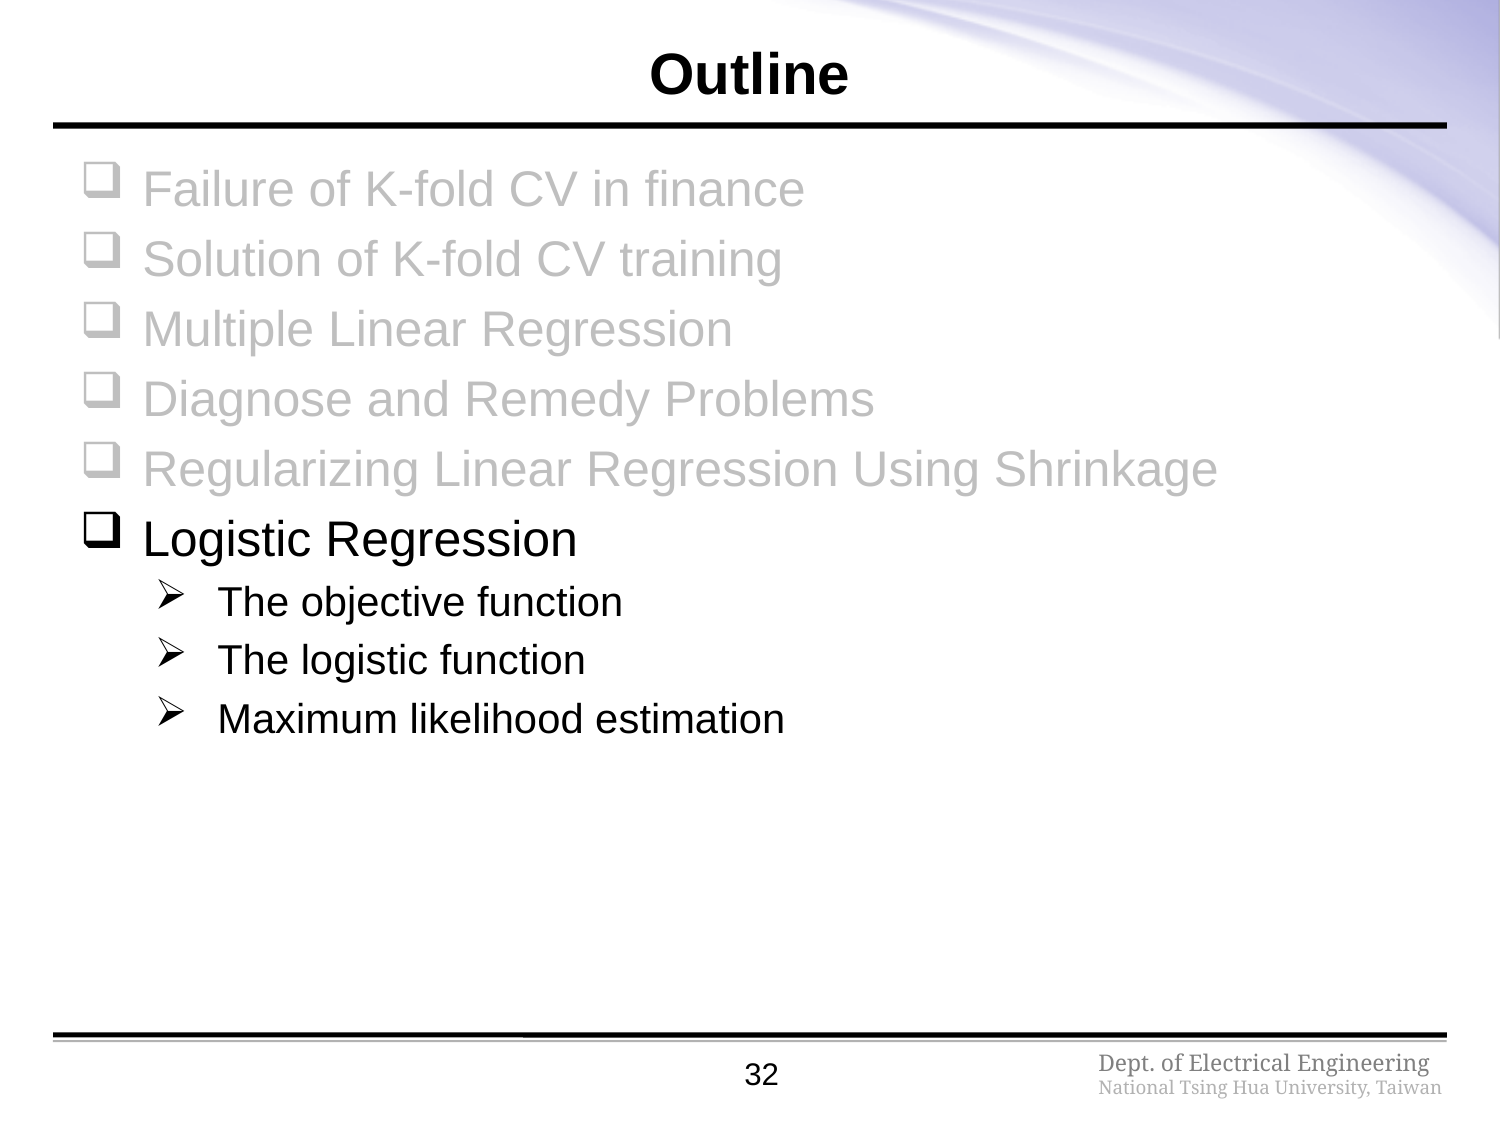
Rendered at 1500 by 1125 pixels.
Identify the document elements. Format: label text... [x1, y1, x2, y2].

title Outline [64, 35, 1436, 108]
list Failure of K-fold CV in finance Solution of K-fold CV training Multiple Linear Regression Diagnose and Remedy Problems Regularizing Linear Regression Using Shrinkage Logistic Regression The objective function The logistic function Maximum likelihood estimation [64, 148, 1436, 1012]
slide_number 32 [643, 1046, 881, 1095]
picture [768, 0, 1500, 350]
